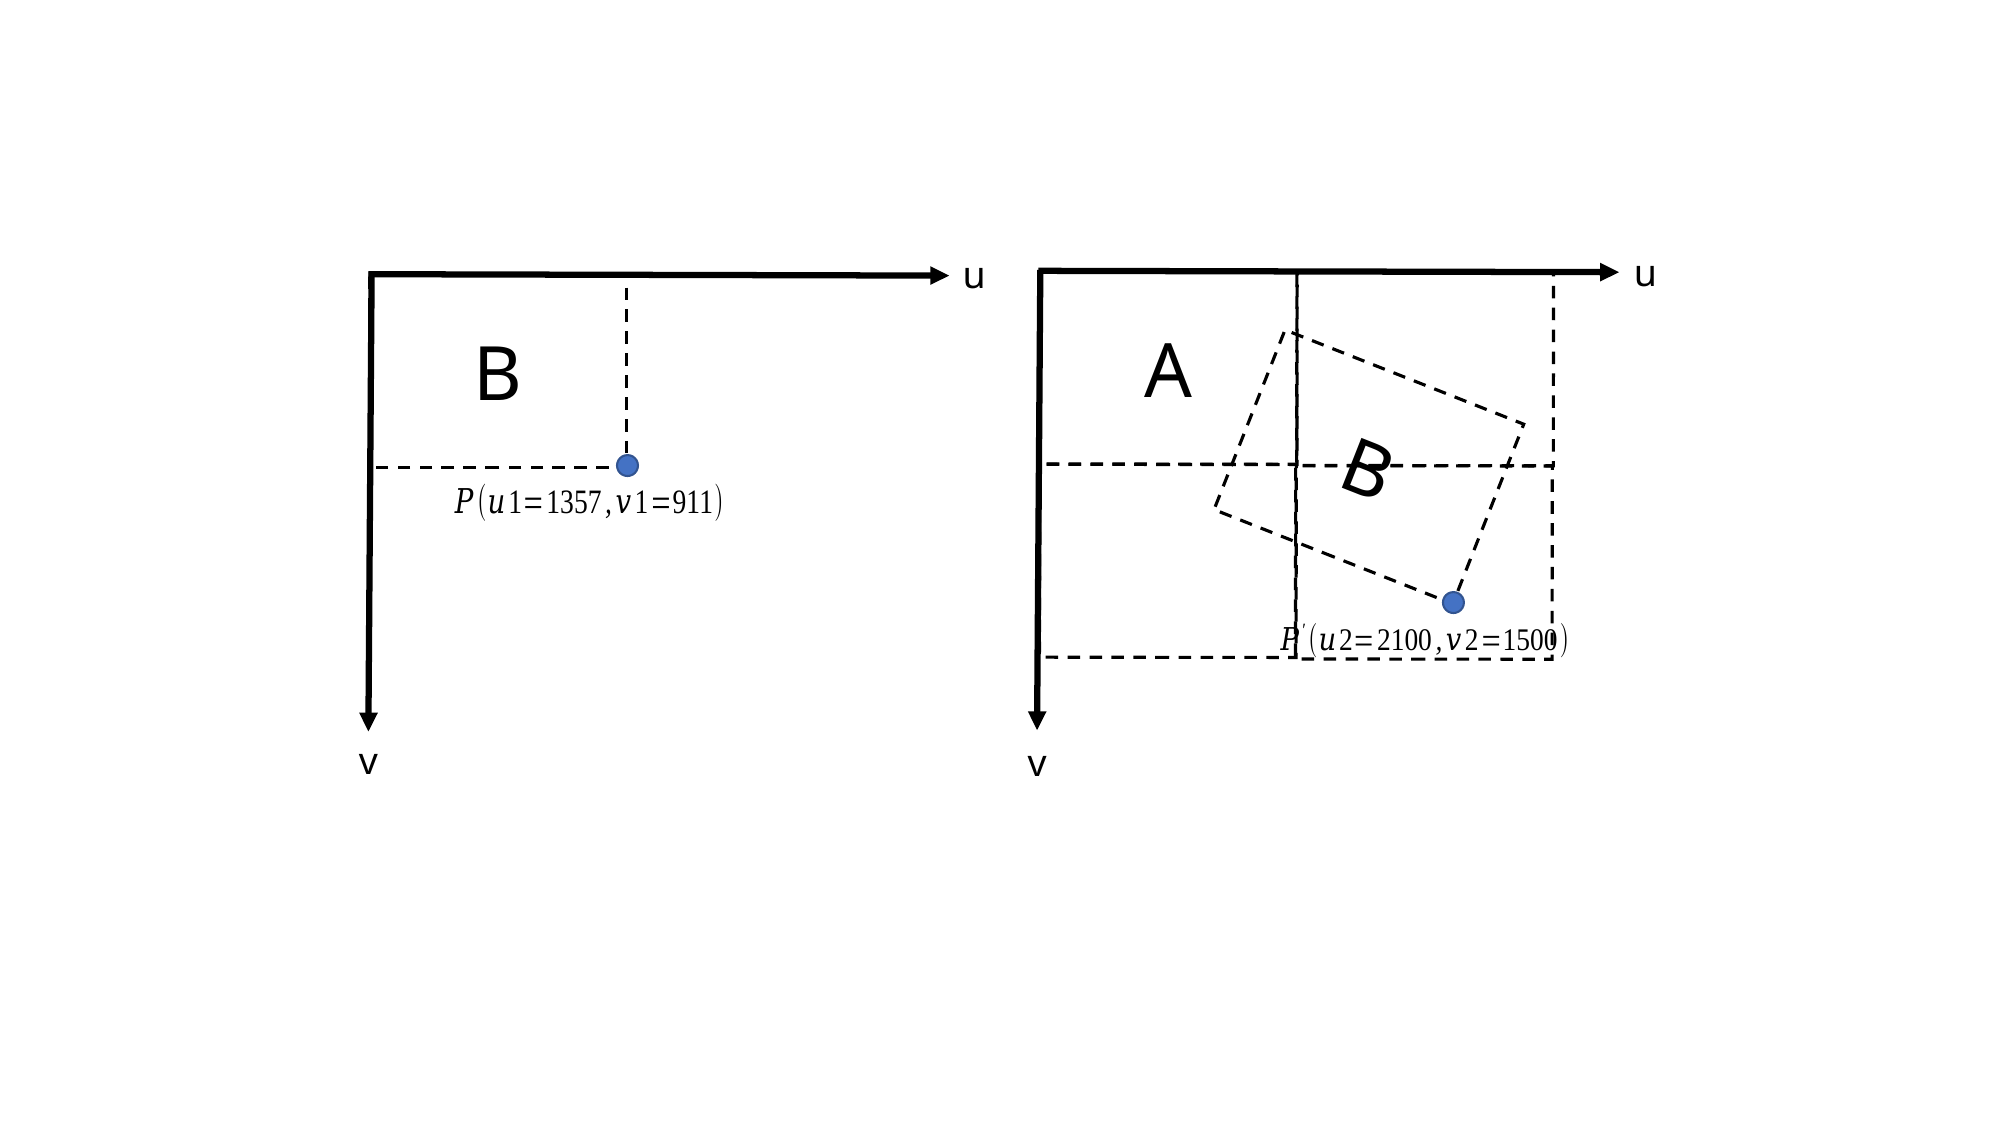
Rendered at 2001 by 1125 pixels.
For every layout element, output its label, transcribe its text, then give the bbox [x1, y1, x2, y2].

text_box u [947, 243, 1001, 304]
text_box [368, 271, 372, 732]
text_box [615, 454, 640, 478]
text_box v [344, 730, 393, 790]
text_box B [374, 278, 627, 469]
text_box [1013, 241, 1671, 792]
